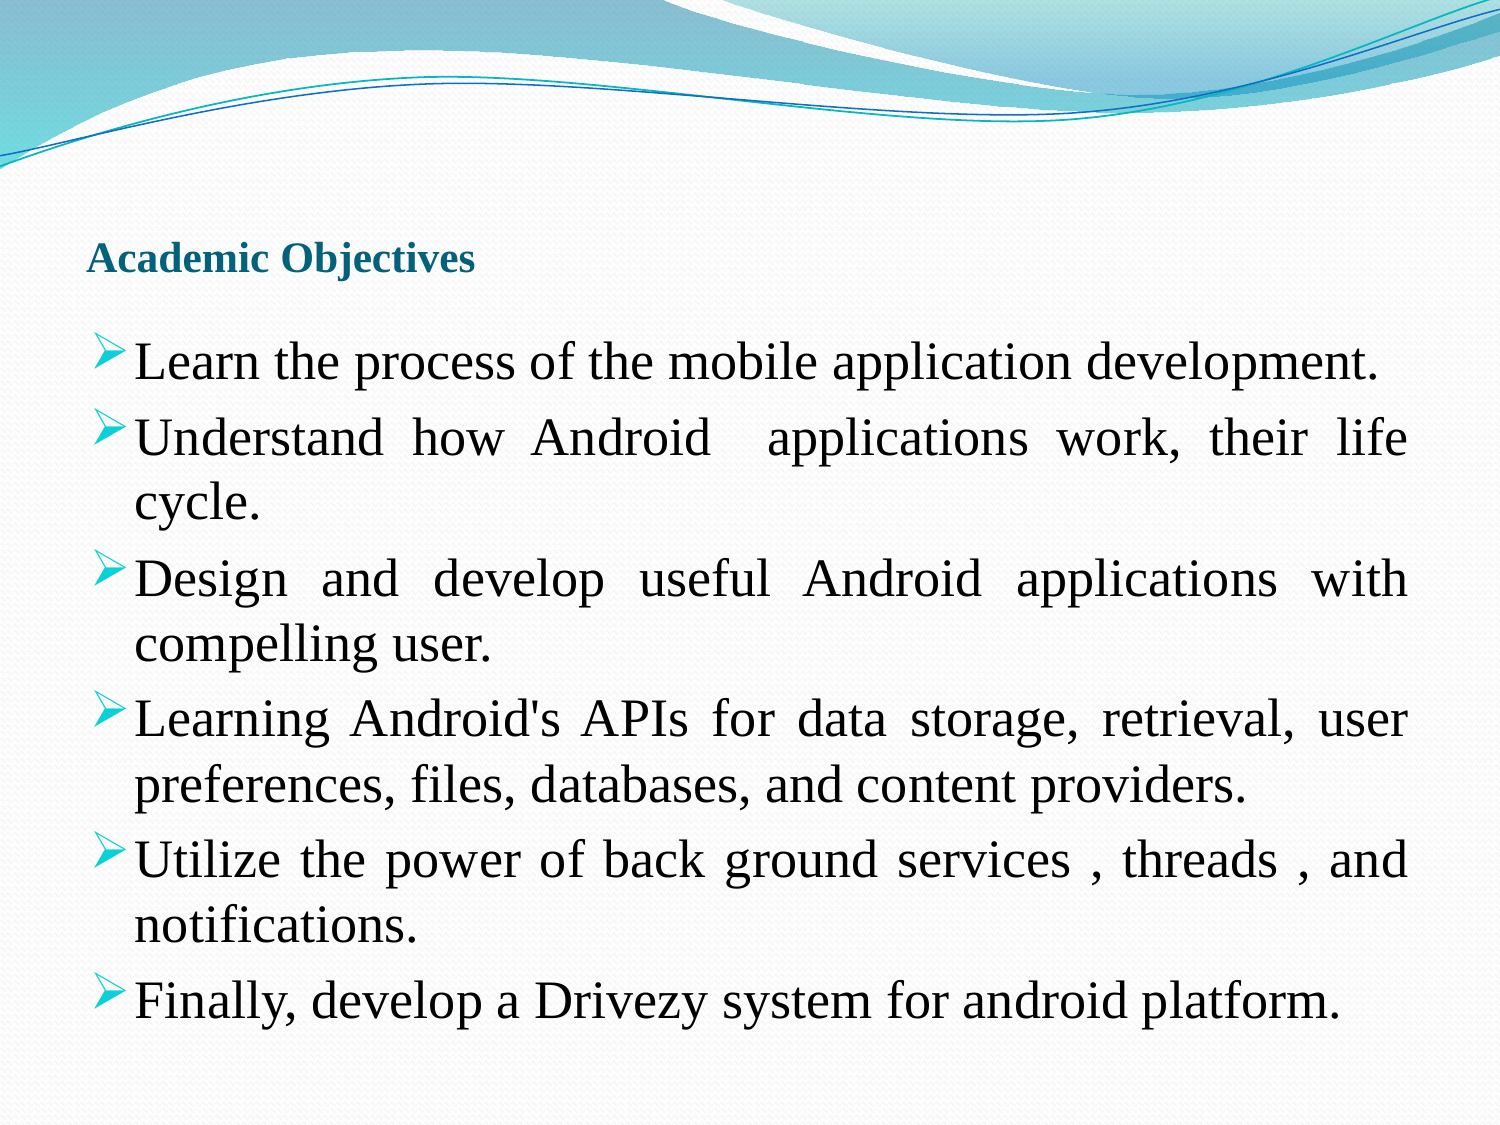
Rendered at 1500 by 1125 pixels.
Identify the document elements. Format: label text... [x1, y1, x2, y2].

list Learn the process of the mobile application development. Understand how Android applications work, their life cycle. Design and develop useful Android applications with compelling user. Learning Android's APIs for data storage, retrieval, user preferences, files, databases, and content providers. Utilize the power of back ground services , threads , and notifications. Finally, develop a Drivezy system for android platform. [75, 317, 1425, 1038]
title Academic Objectives [75, 115, 1425, 282]
